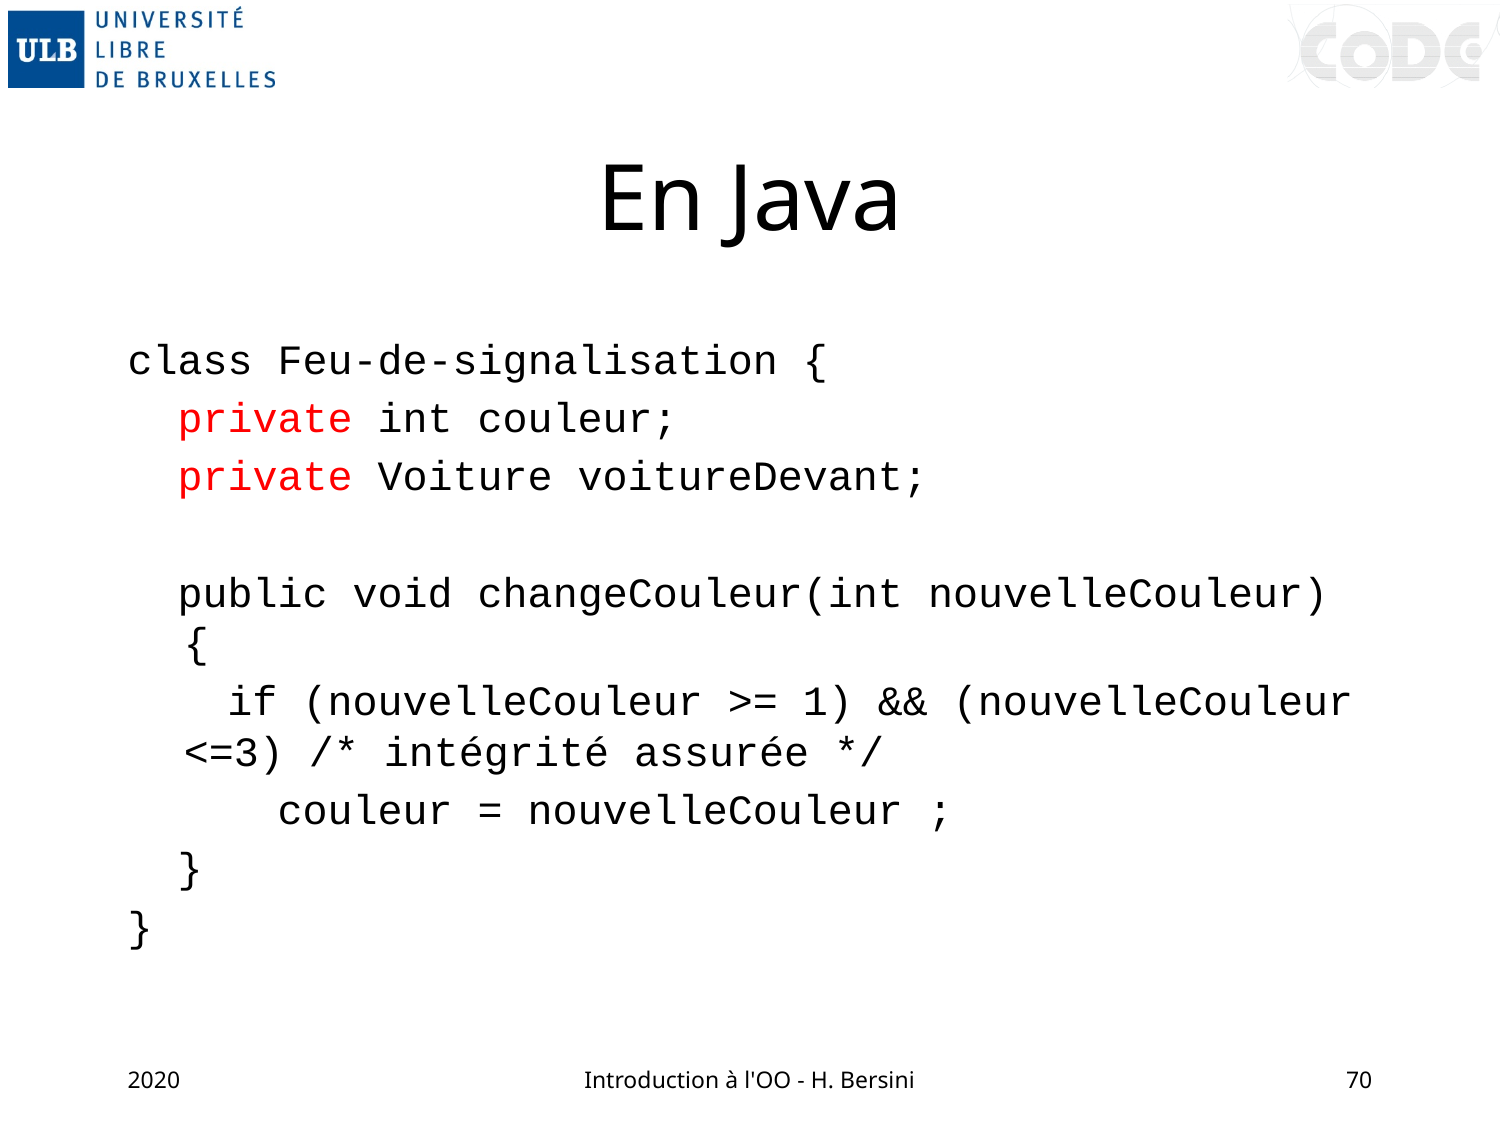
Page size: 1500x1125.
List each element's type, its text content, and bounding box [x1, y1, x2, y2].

slide_number 70 [1074, 1058, 1388, 1101]
title En Java [112, 99, 1388, 288]
picture [1287, 4, 1500, 88]
list class Feu-de-signalisation { private int couleur; private Voiture voitureDevant; public void changeCouleur(int nouvelleCouleur) { if (nouvelleCouleur >= 1) && (nouvelleCouleur <=3) /* intégrité assurée */ couleur = nouvelleCouleur ; } } [112, 324, 1388, 1000]
footer Introduction à l'OO - H. Bersini [512, 1058, 988, 1101]
slide_number 2020 [112, 1058, 426, 1101]
picture [8, 6, 275, 88]
